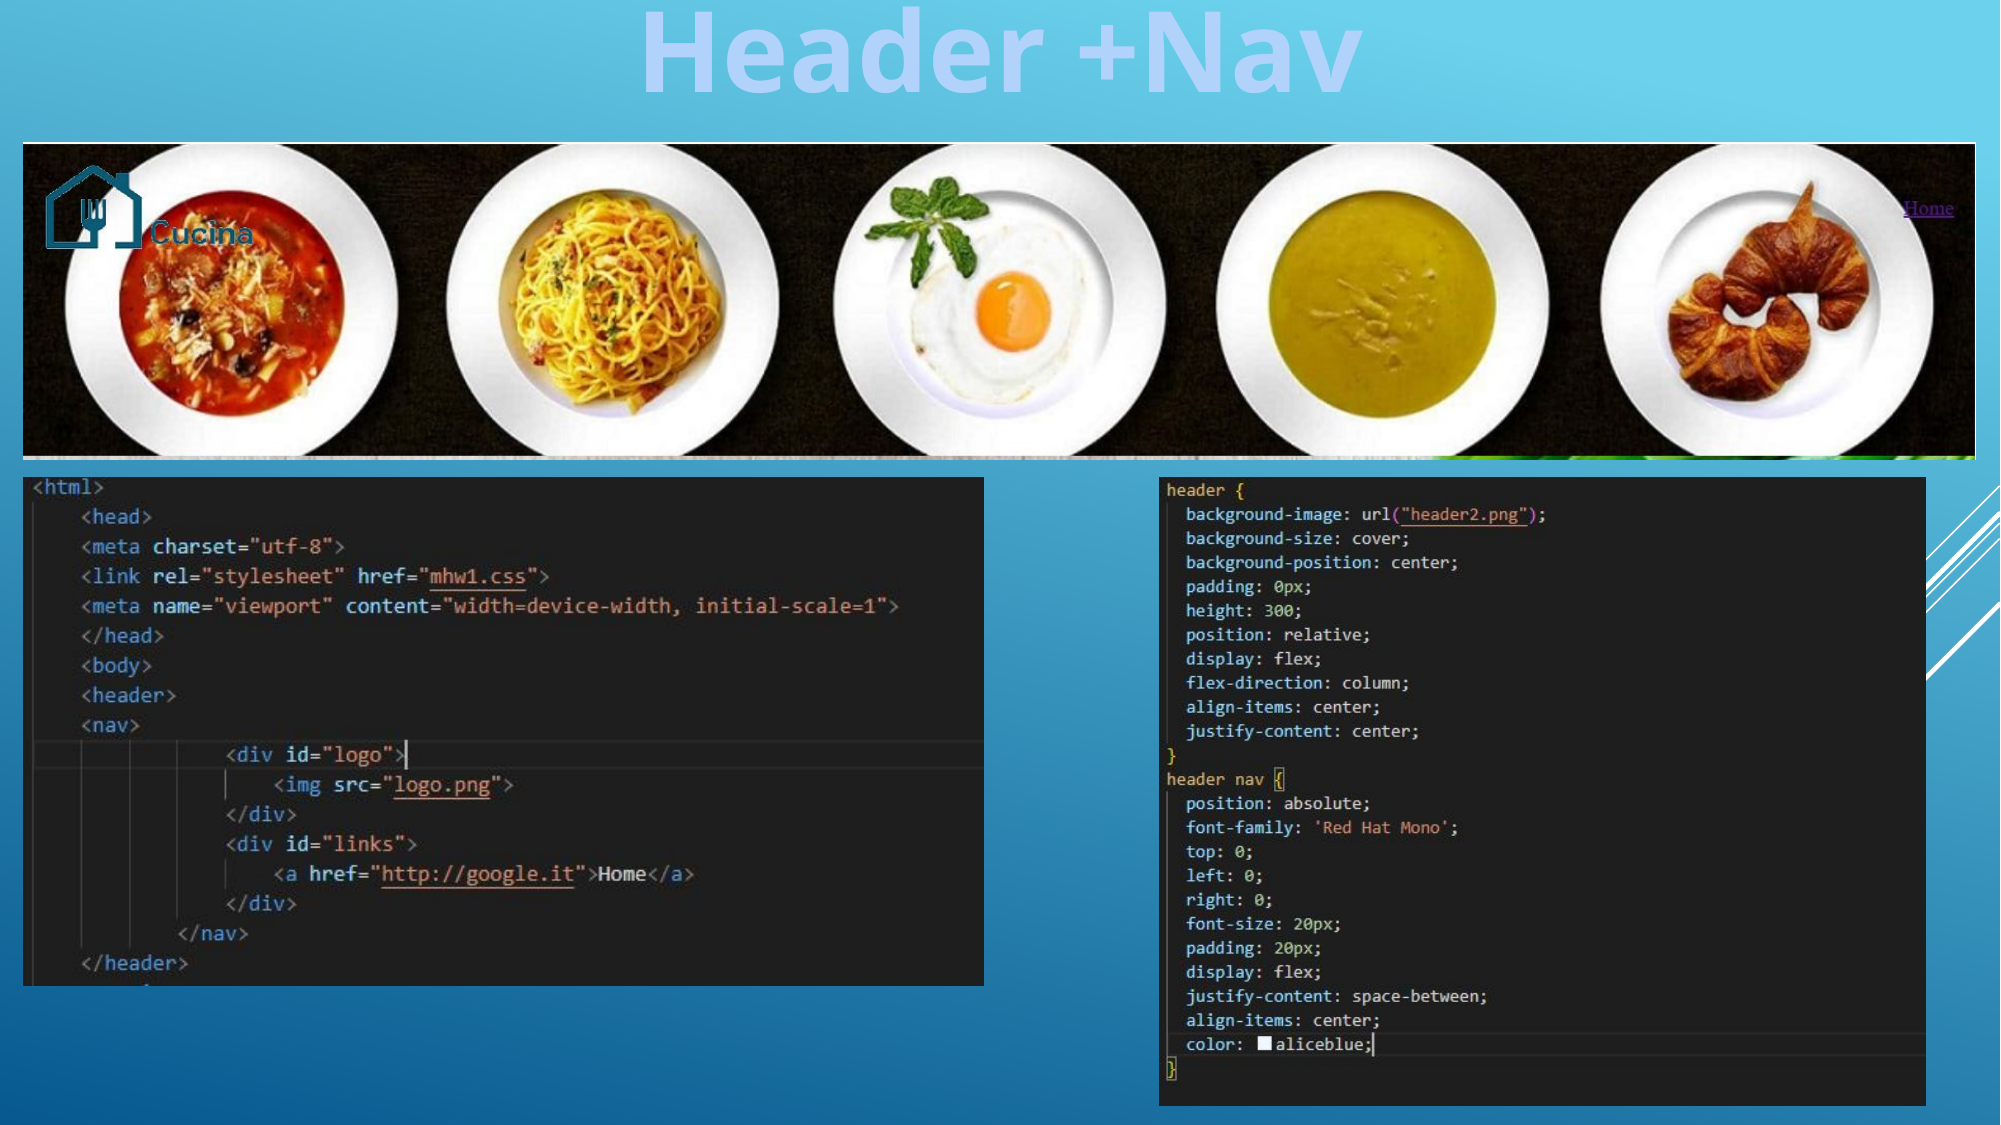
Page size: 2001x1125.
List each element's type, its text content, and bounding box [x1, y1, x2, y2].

picture [23, 142, 1977, 460]
picture [23, 477, 984, 986]
text_box [1927, 521, 1953, 783]
text_box Header +Nav [621, 0, 1379, 123]
picture [1159, 477, 1927, 1107]
